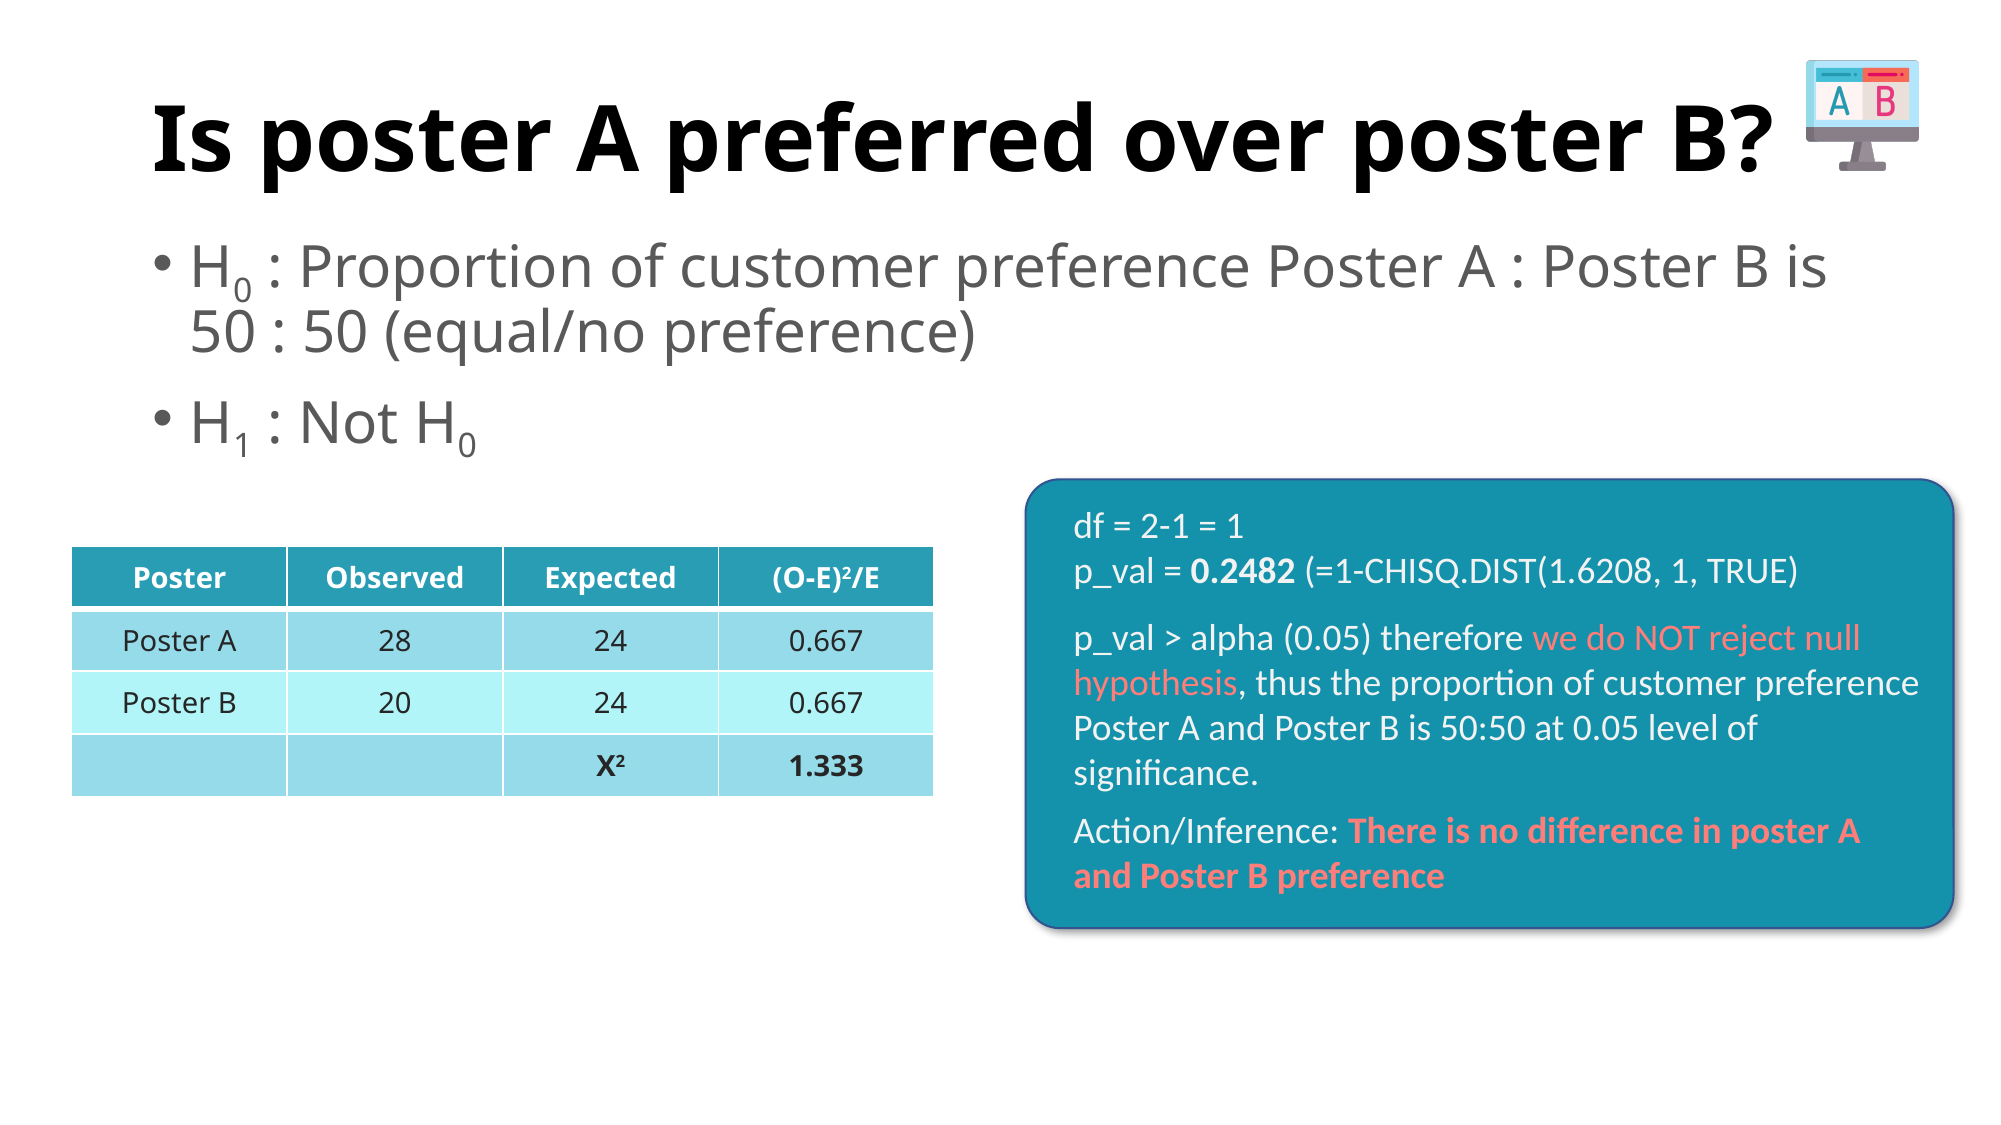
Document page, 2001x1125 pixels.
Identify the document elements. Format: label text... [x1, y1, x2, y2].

table_cell 0.667 [719, 672, 933, 733]
table_header Expected [504, 547, 718, 606]
table_header (O-E)2/E [719, 547, 933, 606]
text_box [1024, 478, 1955, 930]
table_cell X2 [504, 735, 718, 796]
table_header Observed [288, 547, 502, 606]
text_box df = 2-1 = 1 p_val = 0.2482 (=1-CHISQ.DIST(1.6208, 1, TRUE) [1058, 493, 1874, 598]
list H0 : Proportion of customer preference Poster A : Poster B is 50 : 50 (equal/no preference) H1 : Not H0 [137, 223, 1863, 1014]
table_cell 24 [504, 672, 718, 733]
table_cell [288, 735, 502, 796]
table_header Poster [72, 547, 286, 606]
text_box p_val > alpha (0.05) therefore we do NOT reject null hypothesis, thus the proportion of customer preference Poster A and Poster B is 50:50 at 0.05 level of significance. [1058, 605, 1954, 801]
table_cell 1.333 [719, 735, 933, 796]
table_cell 0.667 [719, 612, 933, 670]
table_cell [72, 735, 286, 796]
table_cell 24 [504, 612, 718, 670]
text_box Action/Inference: There is no difference in poster A and Poster B preference [1058, 798, 1921, 904]
table_cell Poster A [72, 612, 286, 670]
table_cell 28 [288, 612, 502, 670]
title Is poster A preferred over poster B? [137, 59, 1863, 223]
table_cell Poster B [72, 672, 286, 733]
picture [1863, 59, 1919, 172]
table_cell 20 [288, 672, 502, 733]
